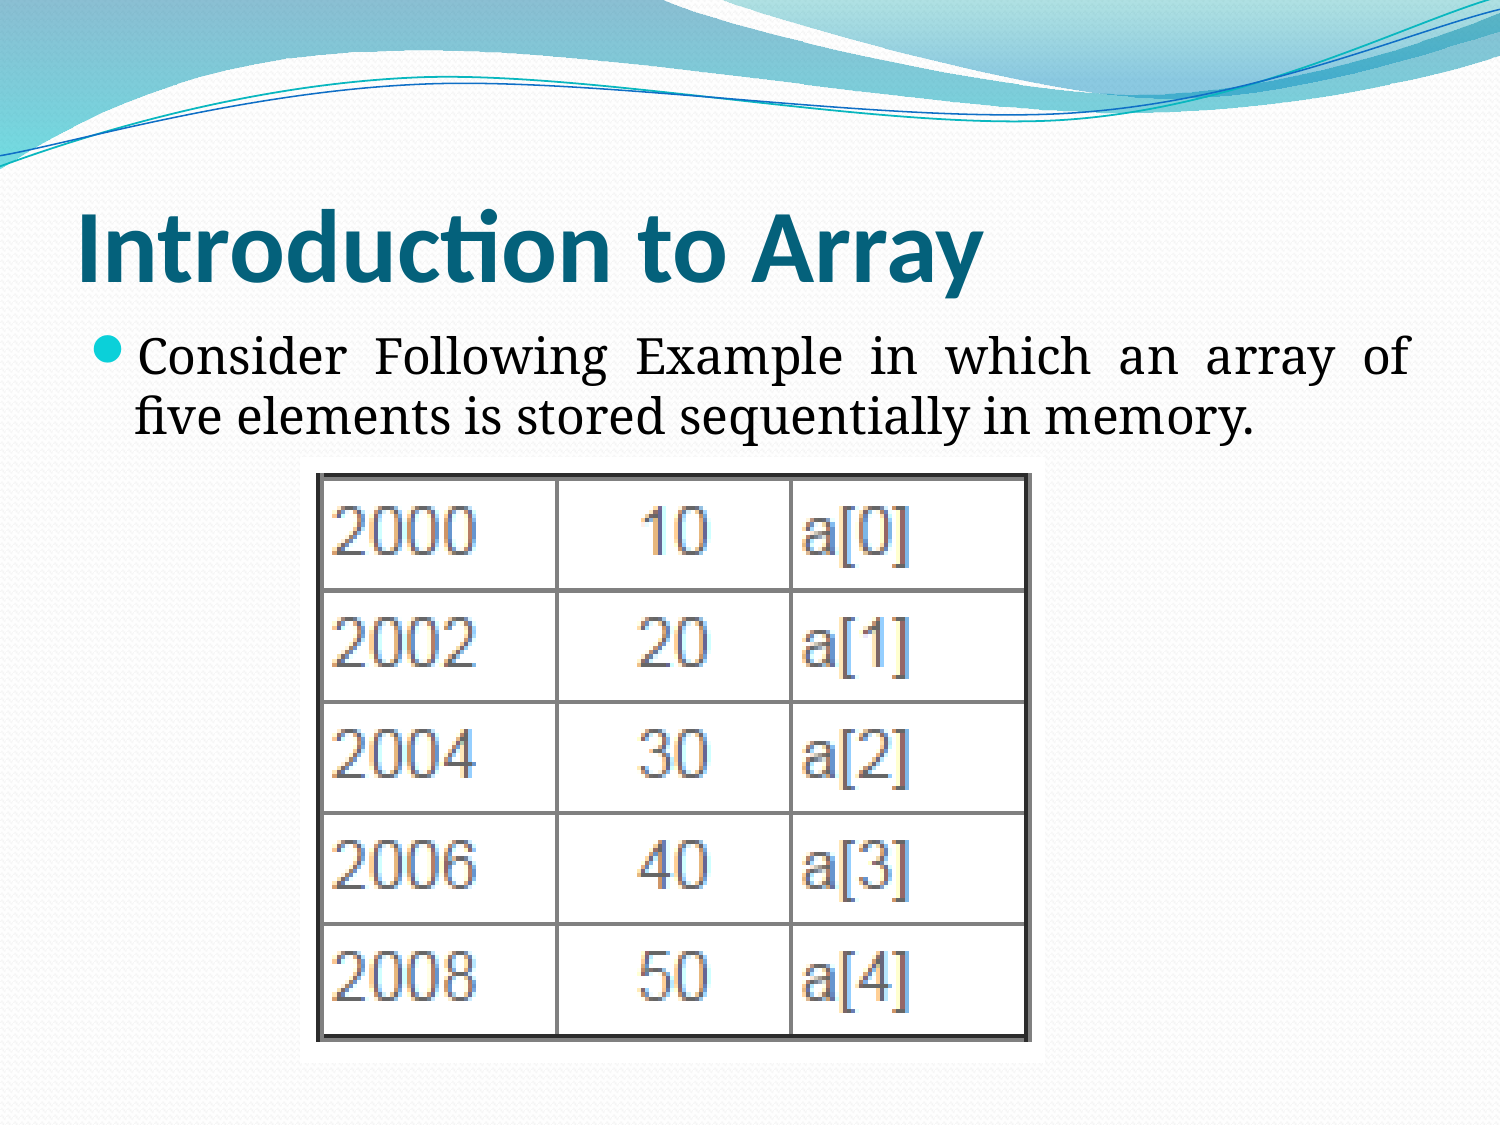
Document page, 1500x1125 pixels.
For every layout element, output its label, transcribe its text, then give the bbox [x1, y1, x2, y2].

title Introduction to Array [75, 115, 1425, 303]
list Consider Following Example in which an array of five elements is stored sequentially in memory. [75, 317, 1425, 1038]
picture [299, 457, 1045, 1063]
